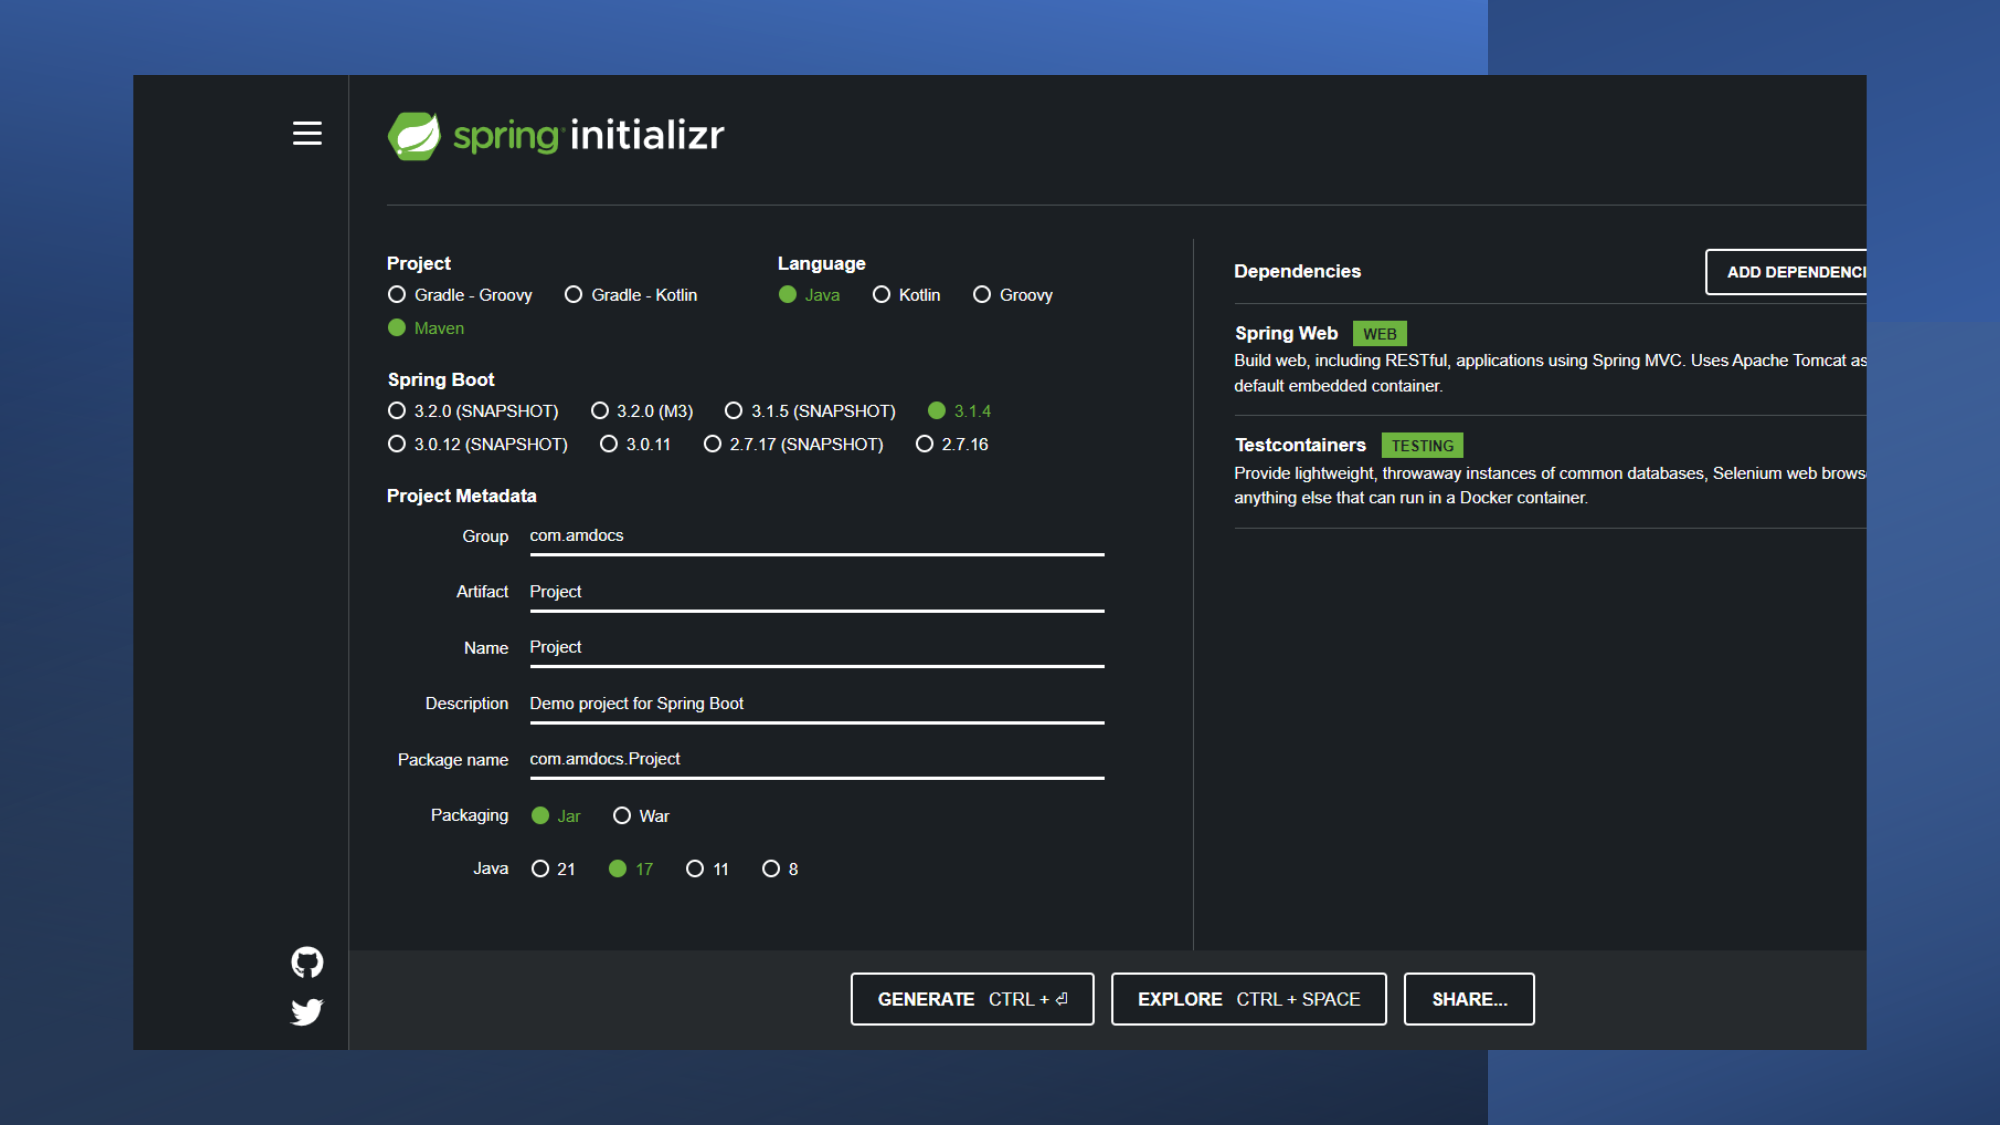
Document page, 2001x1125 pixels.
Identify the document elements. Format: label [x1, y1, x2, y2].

text_box [0, 321, 2000, 1125]
list [133, 74, 1867, 1050]
text_box [1489, 0, 2000, 321]
text_box [0, 0, 1489, 321]
